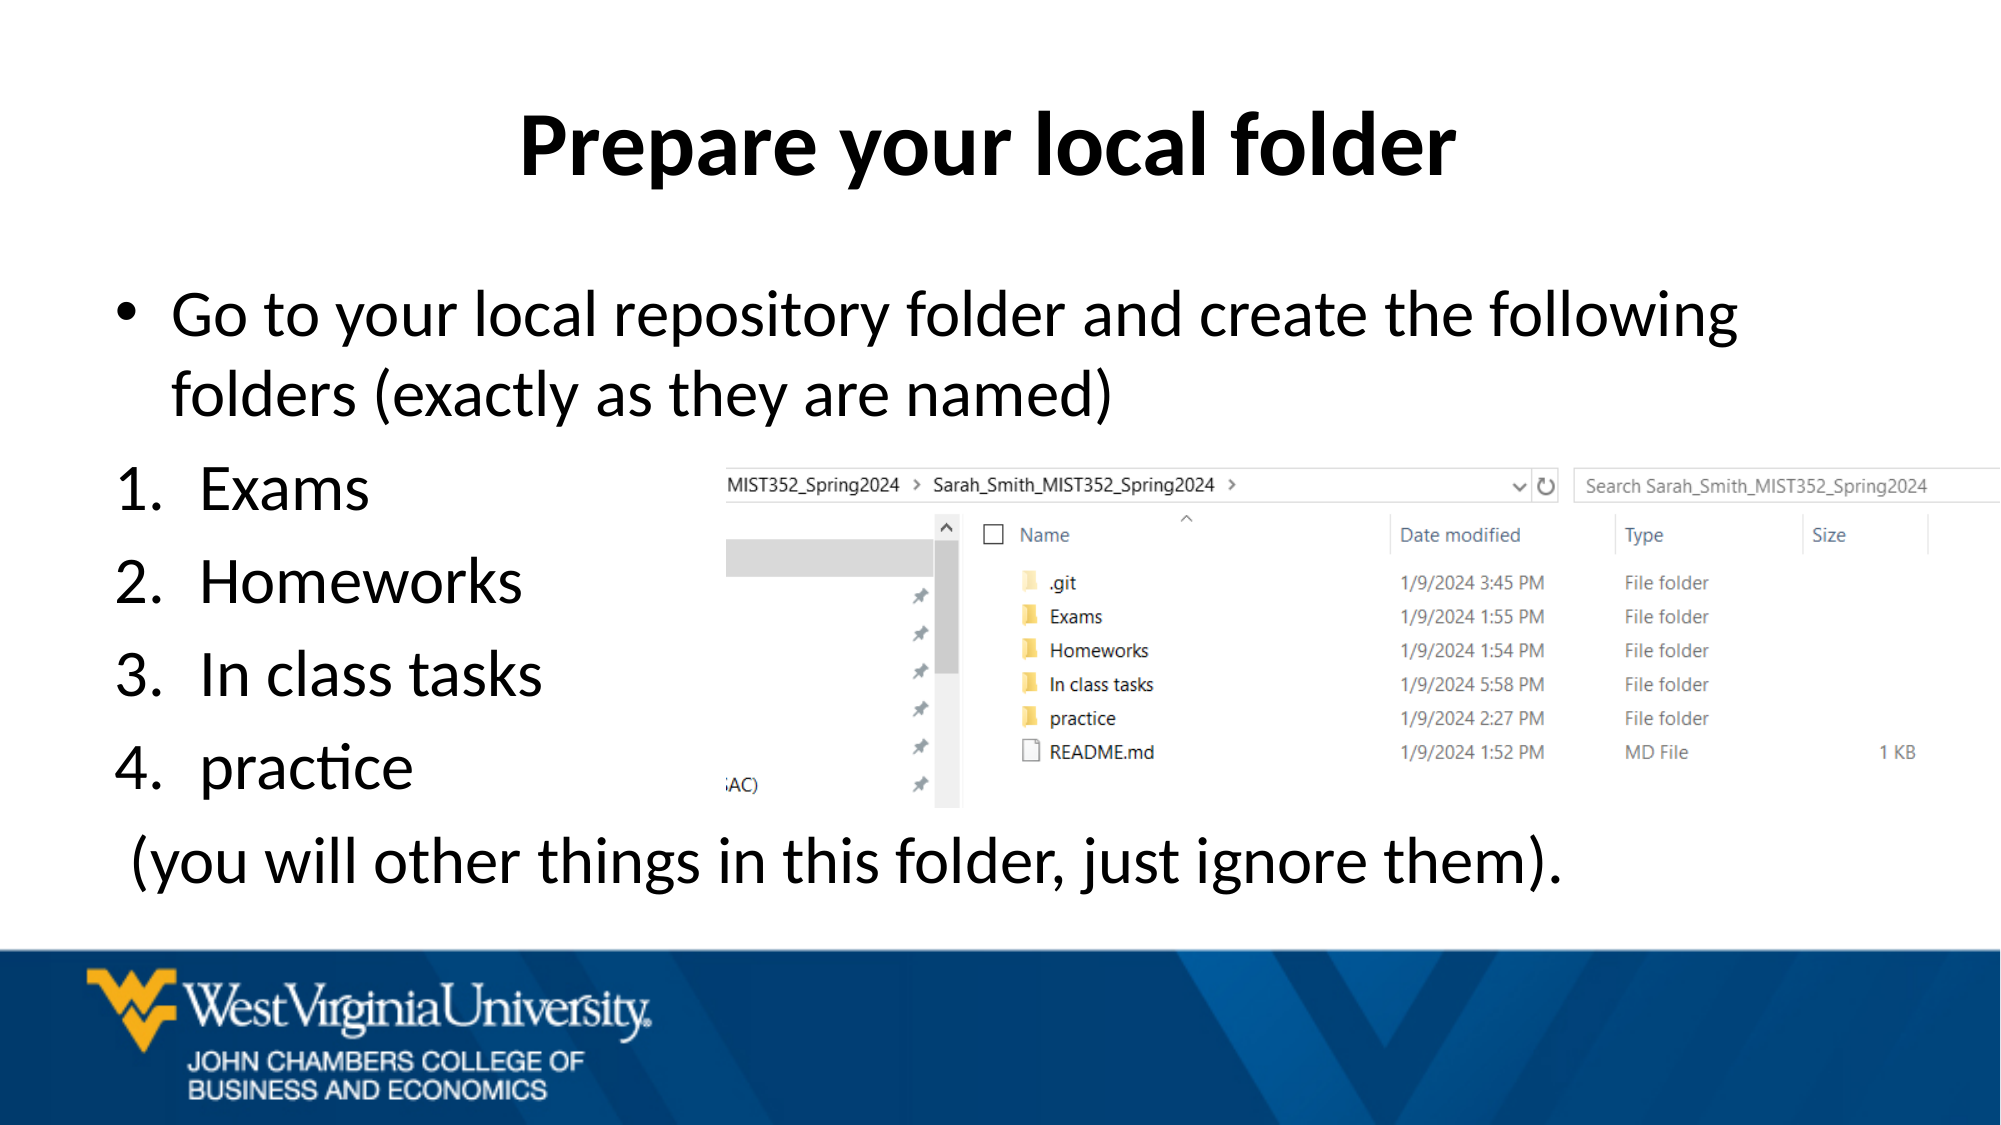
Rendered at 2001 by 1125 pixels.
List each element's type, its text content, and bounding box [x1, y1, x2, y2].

title Prepare your local folder [99, 45, 1900, 233]
picture [0, 0, 2001, 1125]
list Go to your local repository folder and create the following folders (exactly as they are named) Exams Homeworks In class tasks practice (you will other things in this folder, just ignore them). [99, 262, 1900, 1005]
